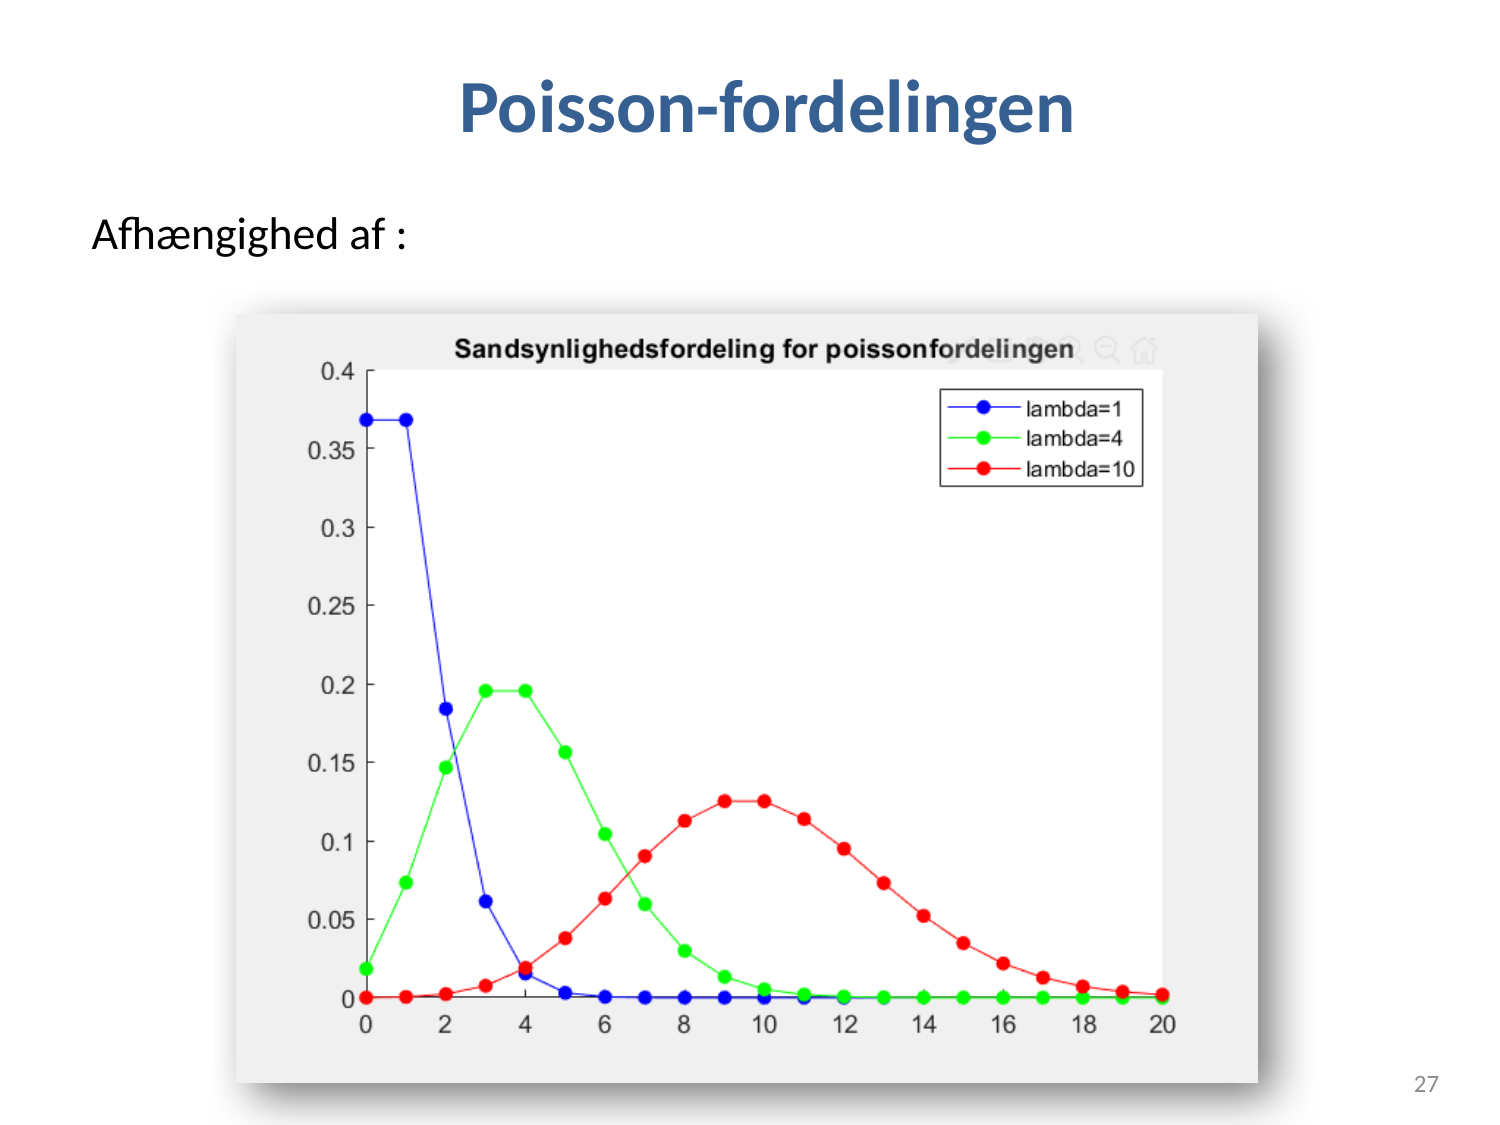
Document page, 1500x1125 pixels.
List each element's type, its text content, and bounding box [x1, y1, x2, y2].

picture [236, 314, 1259, 1083]
title Poisson-fordelingen [76, 45, 1459, 161]
slide_number 27 [1295, 1058, 1455, 1107]
